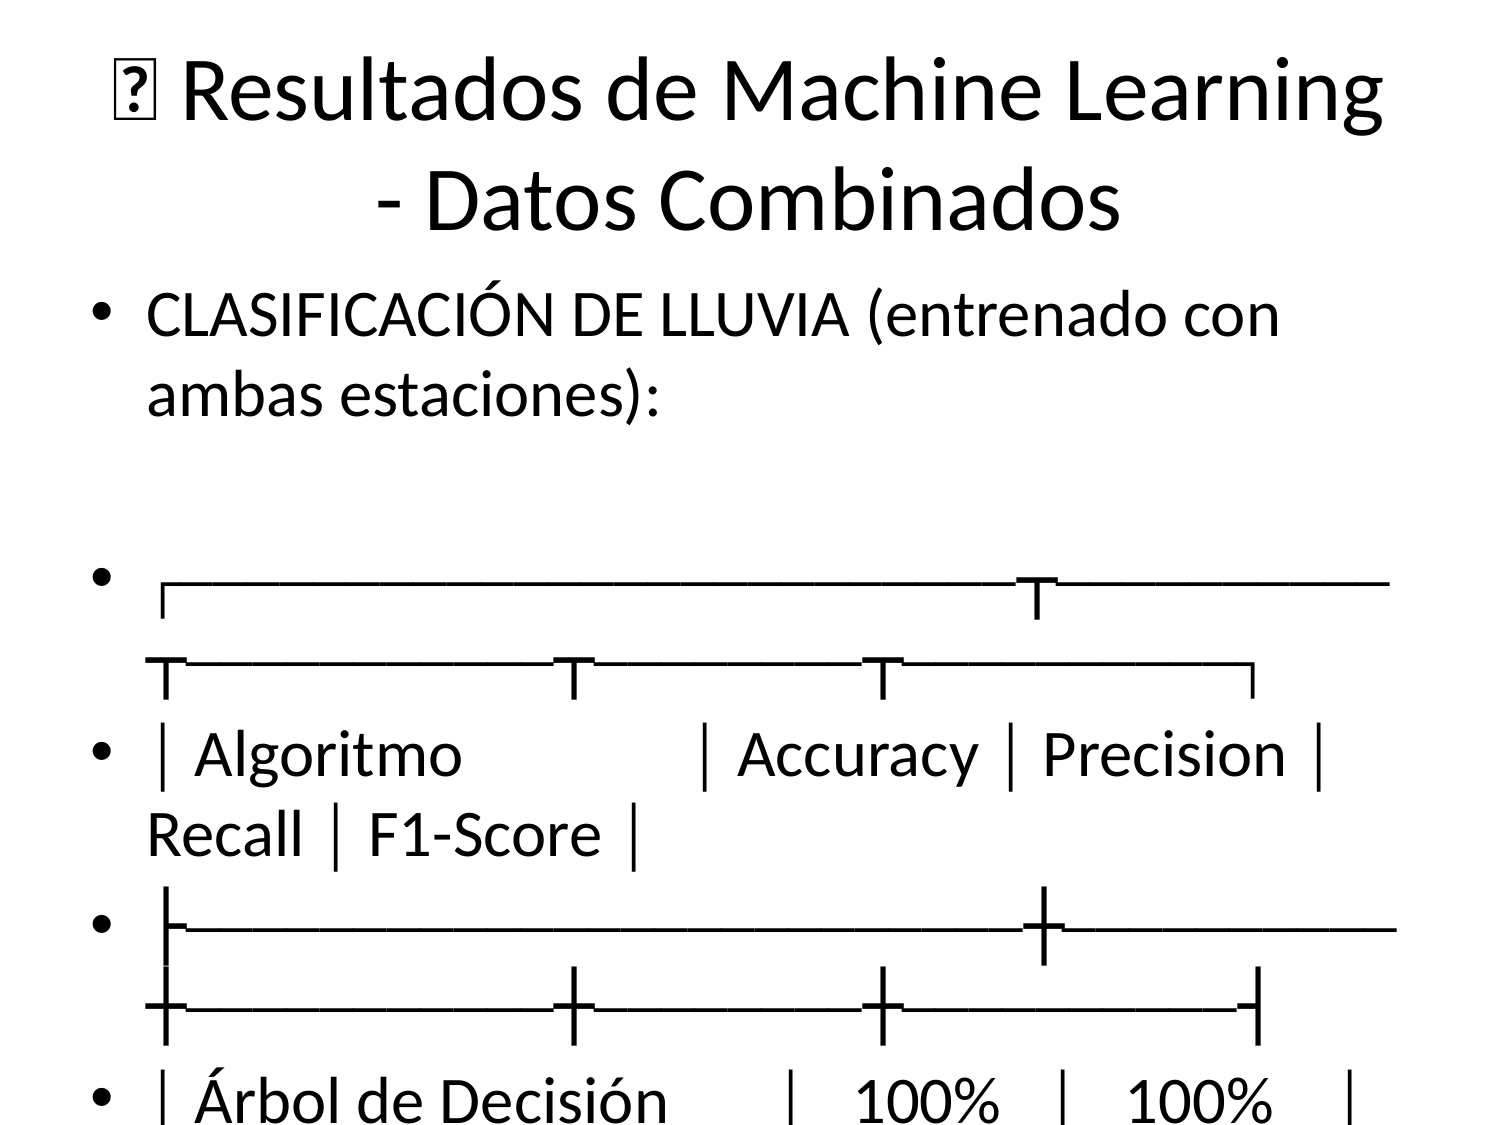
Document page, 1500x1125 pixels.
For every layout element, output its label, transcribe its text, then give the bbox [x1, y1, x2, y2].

title 🤖 Resultados de Machine Learning - Datos Combinados [75, 45, 1425, 233]
list CLASIFICACIÓN DE LLUVIA (entrenado con ambas estaciones): ┌─────────────────────────┬──────────┬───────────┬────────┬──────────┐ │ Algoritmo │ Accuracy │ Precision │ Recall │ F1-Score │ ├─────────────────────────┼──────────┼───────────┼────────┼──────────┤ │ Árbol de Decisión │ 100% │ 100% │ 100% │ 100% │ │ K-Nearest Neighbors │ 99.09% │ 90.56% │ 86.12% │ 88.28% │ │ Regresión Logística │ 98.21% │ 82.93% │ 69.39% │ 75.56% │ └─────────────────────────┴──────────┴───────────┴────────┴──────────┘ DATOS DE ENTRENAMIENTO: • 852 registros diarios (CHAPELCO + NEUQUEN) • 5 variables predictoras: TEMP, HUM, PNM, DD, FF • División 70%-30% (entrenamiento-prueba) CONCLUSIÓN: Predicción perfecta con Árbol de Decisión [75, 262, 1425, 1005]
